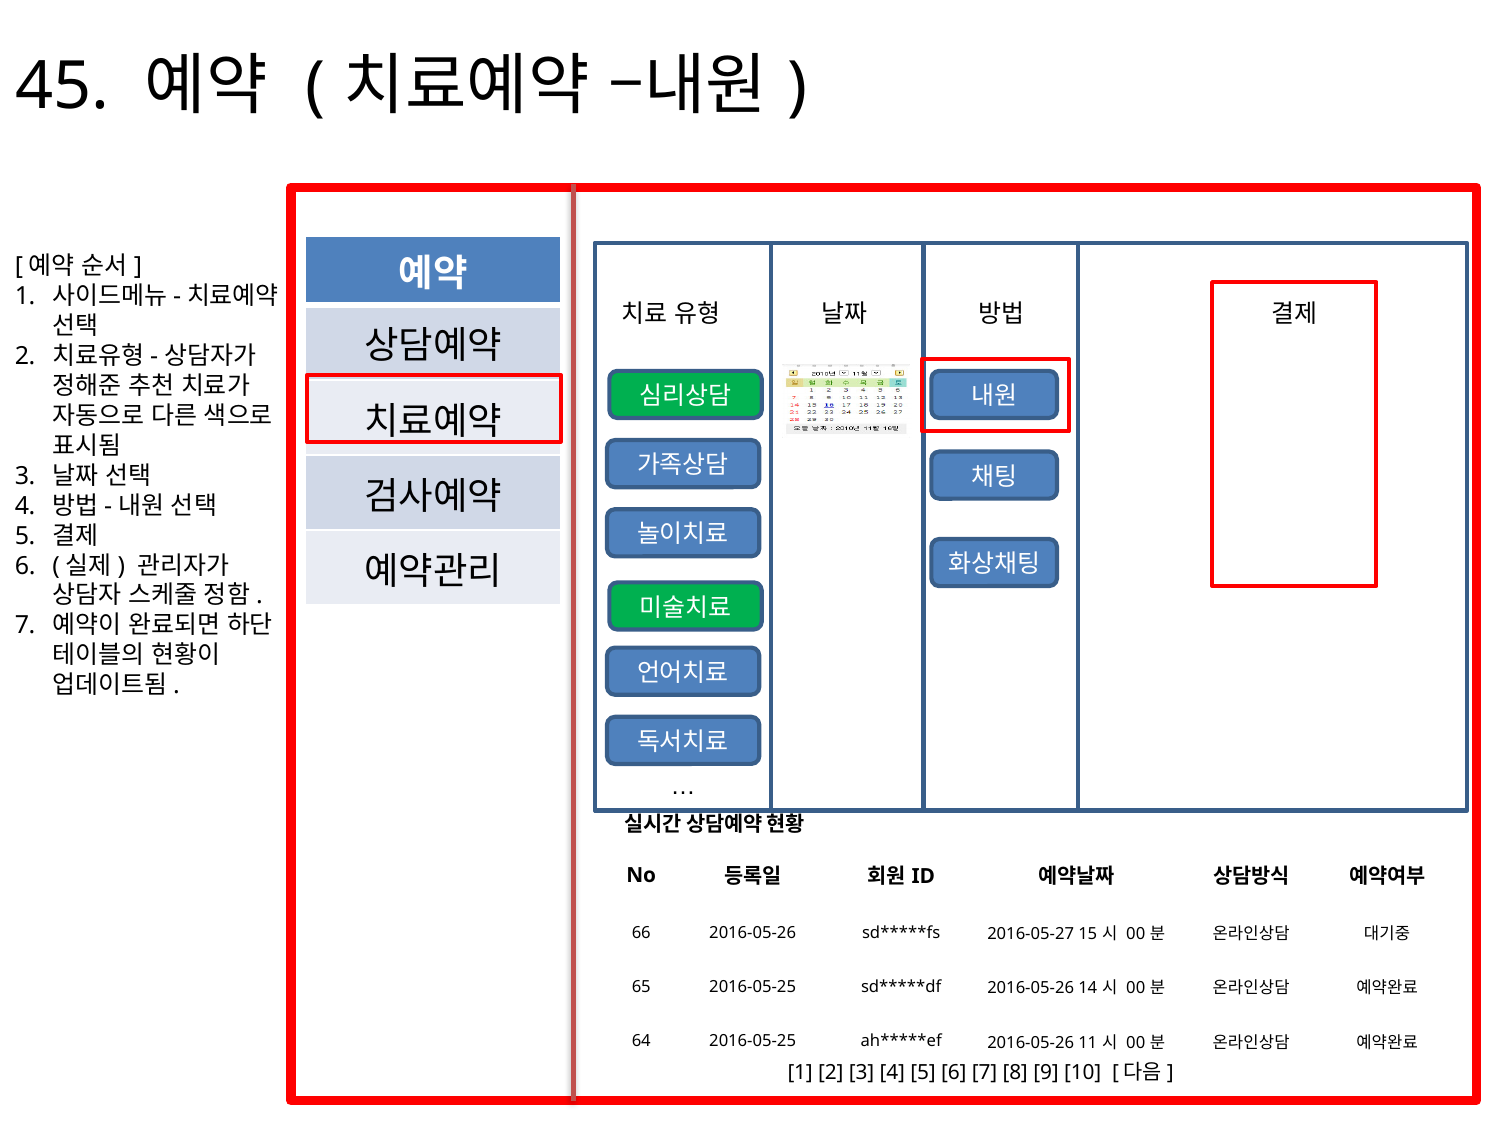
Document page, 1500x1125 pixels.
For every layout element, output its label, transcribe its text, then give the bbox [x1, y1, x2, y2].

table_cell 검사예약 [306, 456, 560, 529]
text_box 방법 [954, 290, 1049, 336]
text_box [예약 순서] 사이드메뉴-치료예약 선택 치료유형-상담자가 정해준 추천 치료가 자동으로 다른 색으로 표시됨 날짜 선택 방법-내원 선택 결제 (실제) 관리자가 상담자 스케줄 정함. 예약이 완료되면 하단 테이블의 현황이 업데이트됨. [0, 242, 284, 707]
table_header 예약 [306, 237, 560, 302]
text_box [923, 243, 1079, 811]
picture [782, 363, 912, 438]
text_box 미술치료 [609, 582, 762, 630]
text_box 언어치료 [606, 647, 760, 695]
text_box 독서치료 [606, 716, 760, 762]
text_box [920, 357, 1071, 433]
text_box [305, 373, 563, 444]
table_cell 상담예약 [306, 308, 560, 373]
text_box [289, 185, 568, 1103]
text_box [595, 243, 772, 811]
table_cell 치료예약 [306, 444, 560, 454]
text_box [1210, 336, 1378, 588]
text_box 가족상담 [606, 440, 760, 488]
text_box 45. 예약 (치료예약 –내원) [0, 0, 1500, 161]
text_box 채팅 [931, 451, 1058, 499]
text_box 화상채팅 [931, 538, 1058, 587]
text_box [1079, 243, 1468, 811]
text_box [772, 243, 923, 811]
text_box … [606, 762, 760, 808]
text_box 날짜 [806, 290, 887, 336]
table_cell 예약관리 [306, 531, 560, 604]
text_box 놀이치료 [606, 509, 760, 557]
text_box 결제 [1176, 290, 1412, 336]
text_box [577, 185, 1478, 1103]
text_box 치료 유형 [606, 290, 760, 336]
text_box [1210, 280, 1378, 290]
